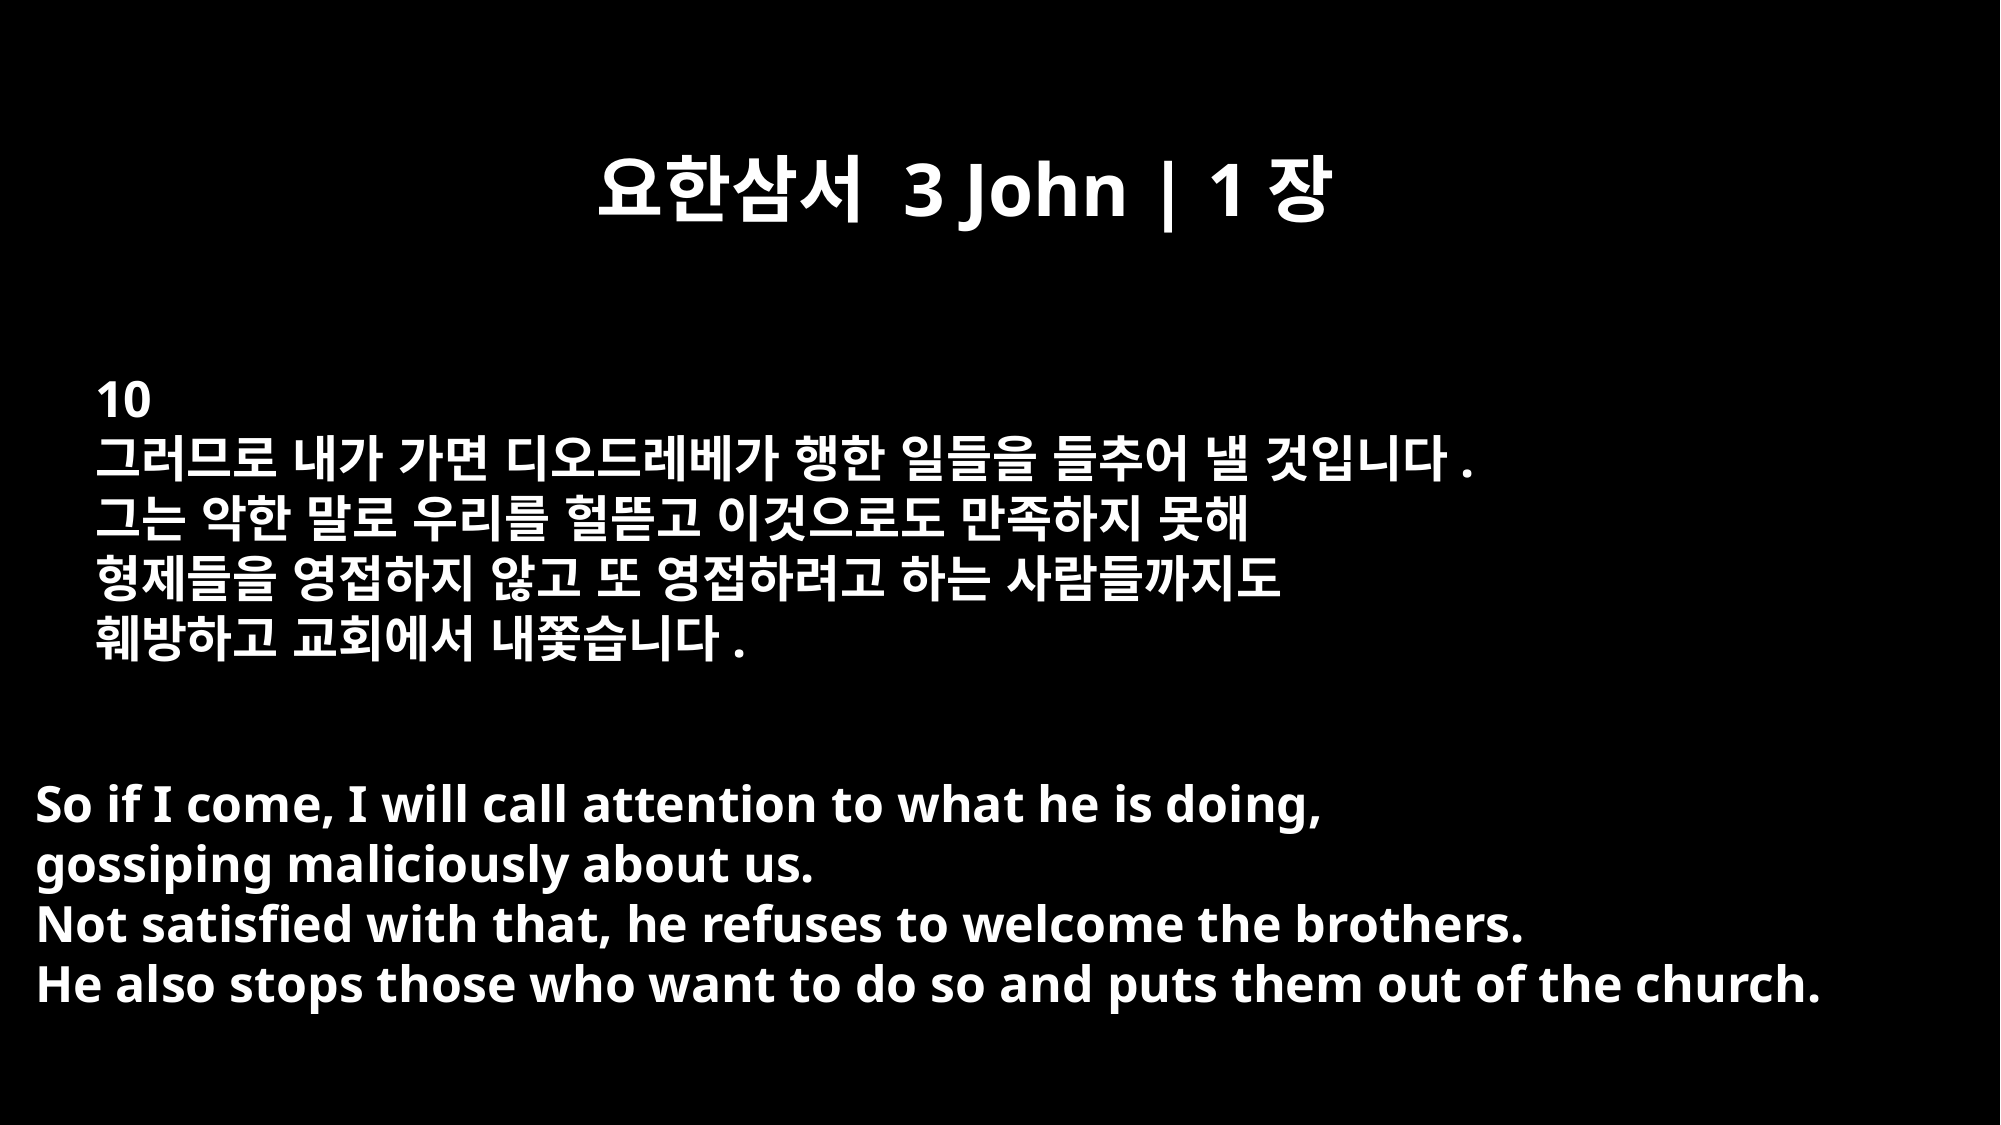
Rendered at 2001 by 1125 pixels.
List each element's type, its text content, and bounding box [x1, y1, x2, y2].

text_box 10 그러므로 내가 가면 디오드레베가 행한 일들을 들추어 낼 것입니다. 그는 악한 말로 우리를 헐뜯고 이것으로도 만족하지 못해 형제들을 영접하지 않고 또 영접하려고 하는 사람들까지도 훼방하고 교회에서 내쫓습니다. [80, 359, 1504, 675]
text_box 요한삼서 3 John | 1장 [582, 136, 1350, 239]
text_box So if I come, I will call attention to what he is doing, gossiping maliciously about us. Not satisfied with that, he refuses to welcome the brothers. He also stops those who want to do so and puts them out of the church. [20, 764, 1837, 1020]
